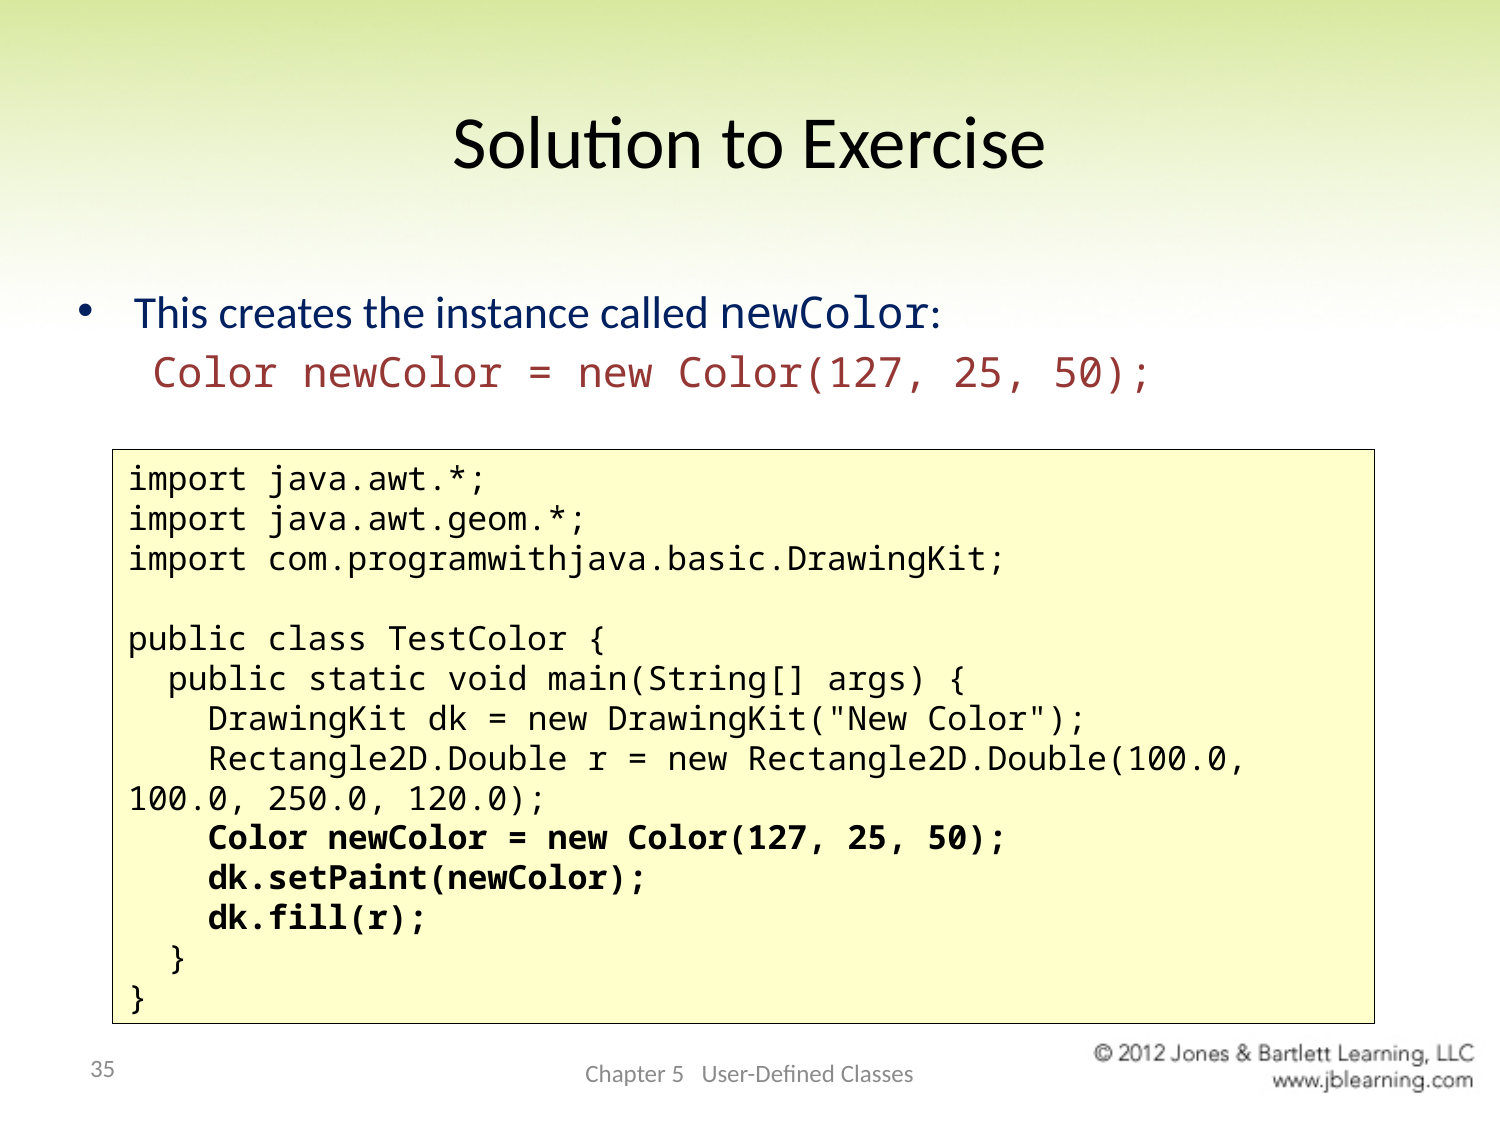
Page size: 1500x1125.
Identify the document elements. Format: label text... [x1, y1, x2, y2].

text_box import java.awt.*; import java.awt.geom.*; import com.programwithjava.basic.DrawingKit; public class TestColor { public static void main(String[] args) { DrawingKit dk = new DrawingKit("New Color"); Rectangle2D.Double r = new Rectangle2D.Double(100.0, 100.0, 250.0, 120.0); Color newColor = new Color(127, 25, 50); dk.setPaint(newColor); dk.fill(r); } } [112, 449, 1375, 1024]
picture [0, 0, 1500, 1125]
title Solution to Exercise [75, 45, 1425, 233]
list This creates the instance called newColor: Color newColor = new Color(127, 25, 50); [62, 275, 1413, 1018]
slide_number 35 [75, 1037, 425, 1098]
footer Chapter 5 User-Defined Classes [512, 1042, 988, 1103]
